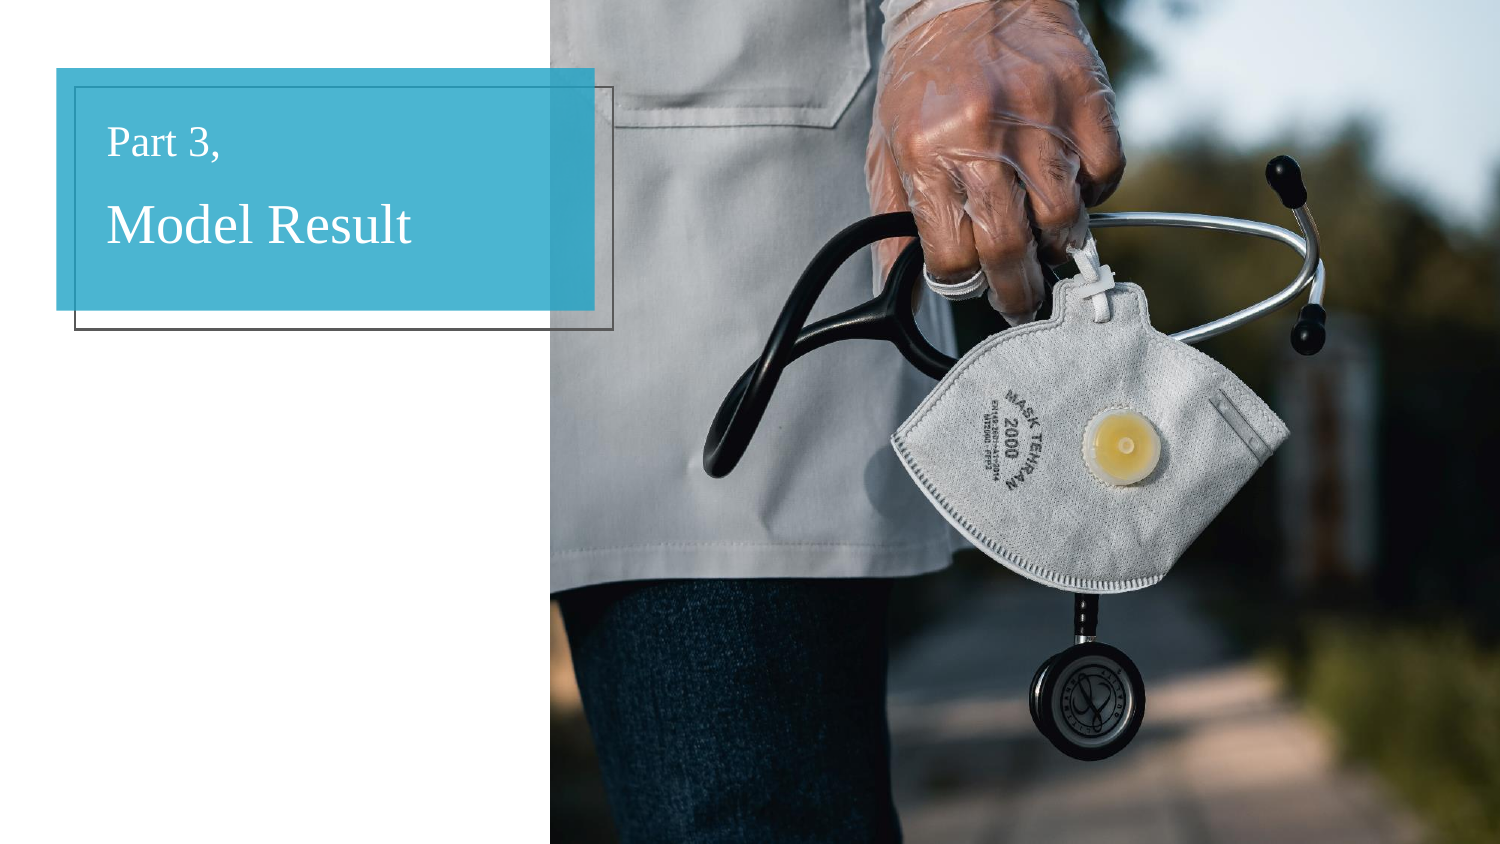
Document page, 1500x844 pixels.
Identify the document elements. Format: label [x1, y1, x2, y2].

text_box [55, 67, 614, 330]
picture [550, 0, 1500, 844]
